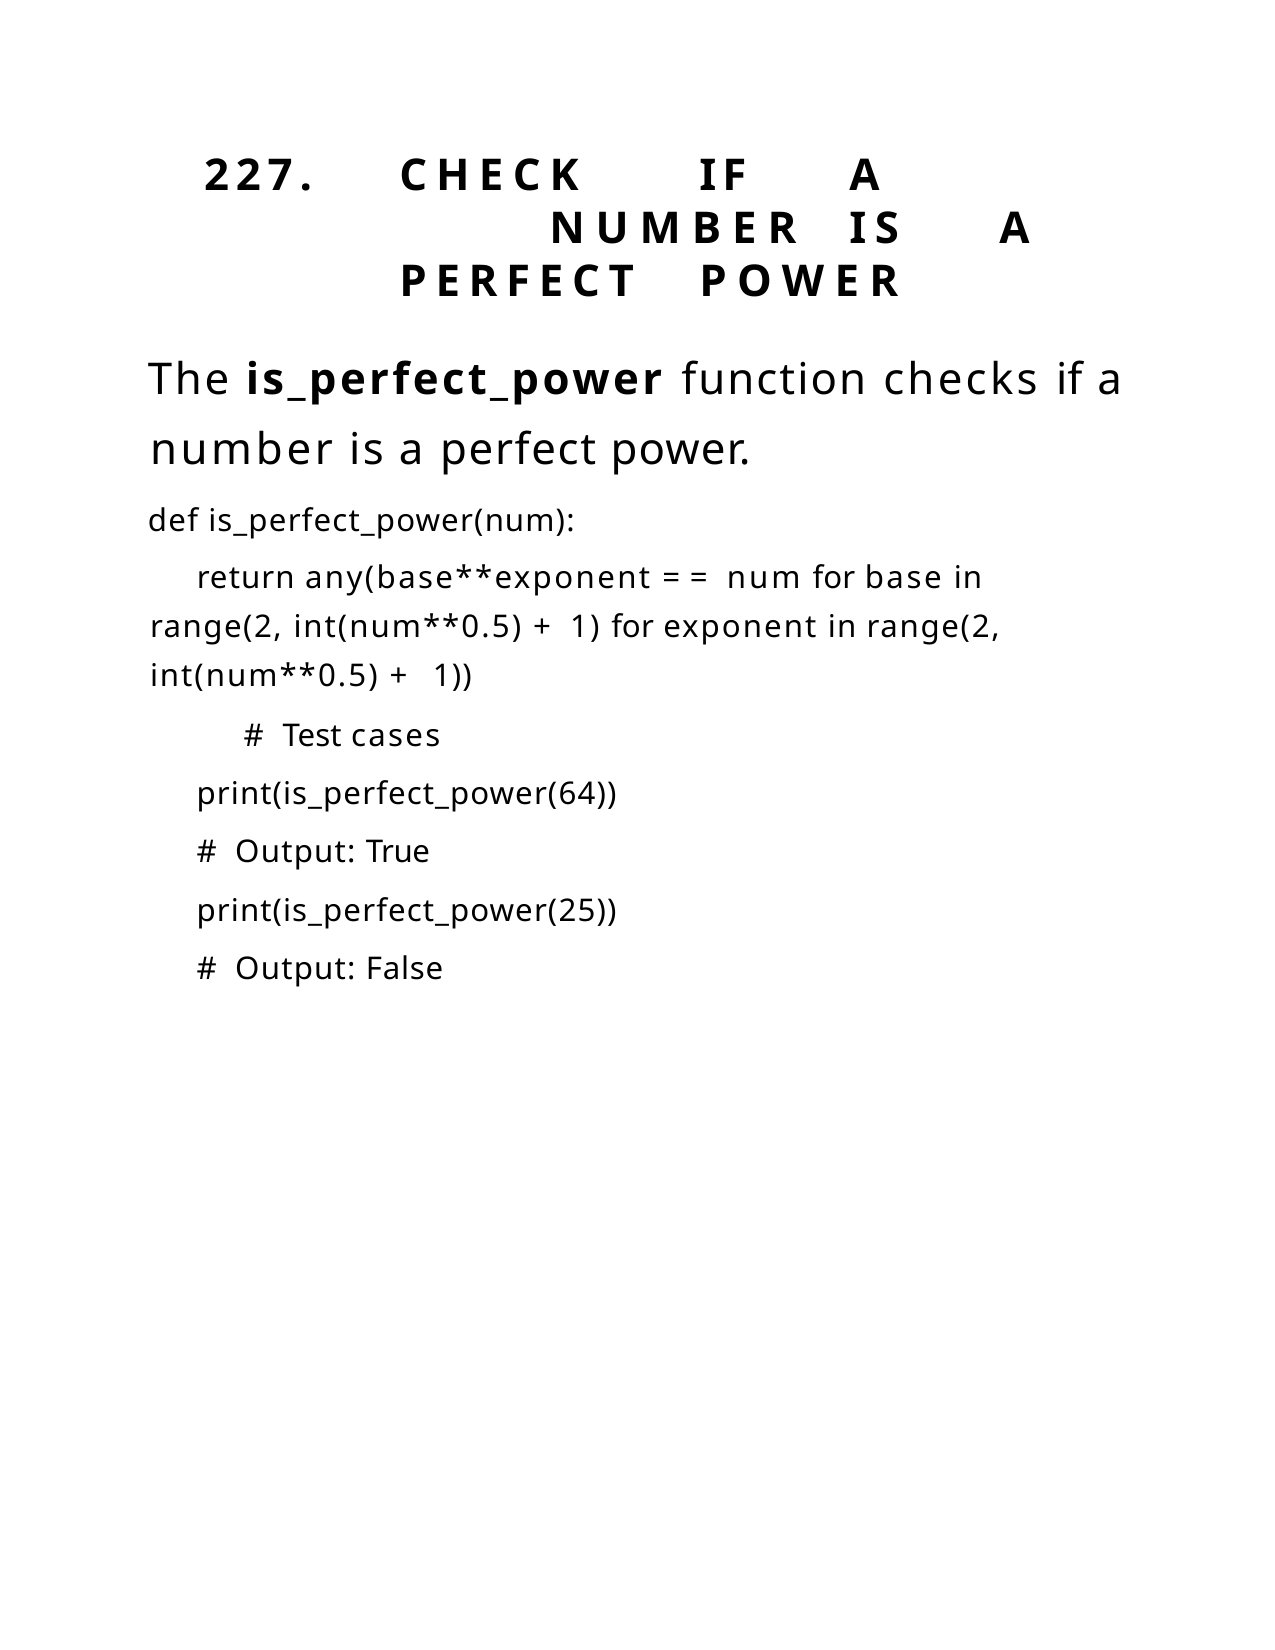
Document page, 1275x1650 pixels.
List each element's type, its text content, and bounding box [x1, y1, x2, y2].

text_box 227. CHECK IF A NUMBER IS A PERFECT POWER The is_perfect_power function checks if a number is a perfect power. def is_perfect_power(num): return any(base**exponent == num for base in range(2, int(num**0.5) + 1) for exponent in range(2, int(num**0.5) + 1)) # Test cases print(is_perfect_power(64)) # Output: True print(is_perfect_power(25)) # Output: False [147, 144, 1127, 986]
